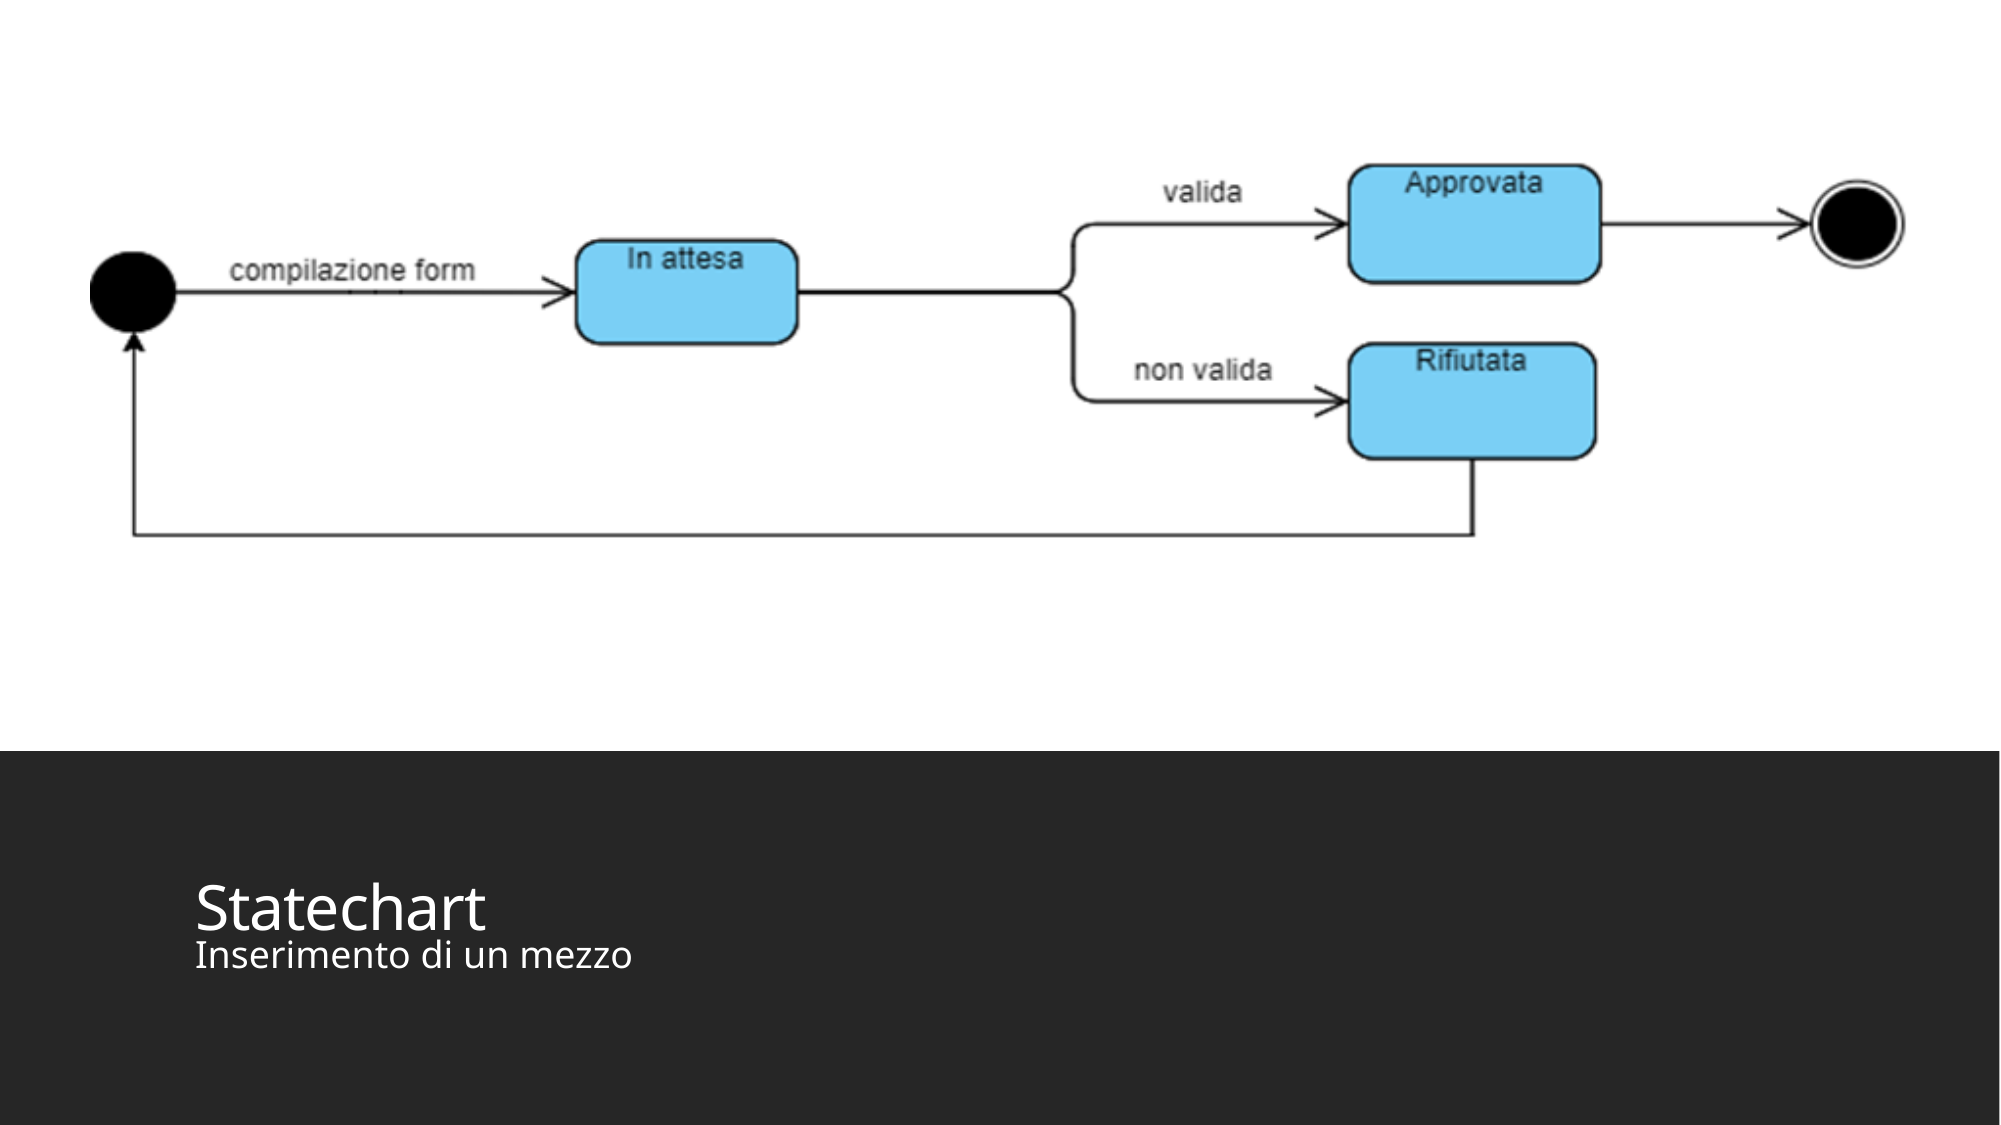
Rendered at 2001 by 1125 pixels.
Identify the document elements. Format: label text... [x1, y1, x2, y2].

title Statechart [180, 821, 1839, 926]
picture [90, 148, 1910, 563]
list Inserimento di un mezzo [180, 926, 1839, 1027]
